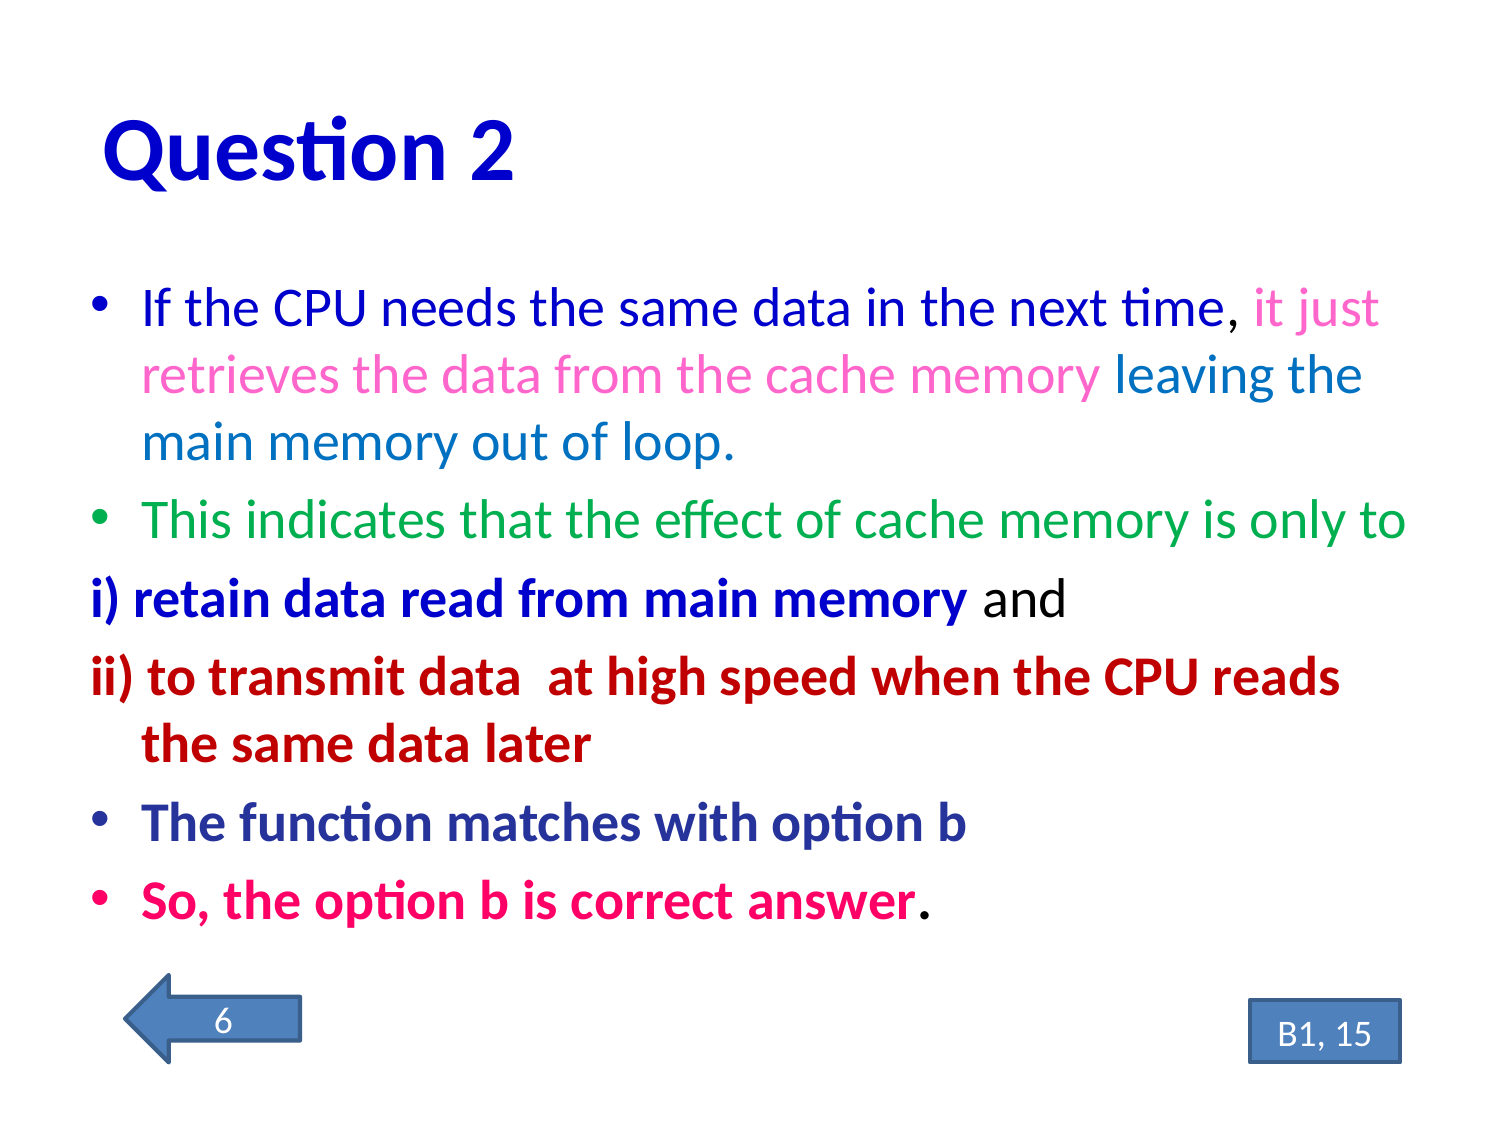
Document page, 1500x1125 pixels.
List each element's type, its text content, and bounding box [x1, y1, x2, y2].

text_box 6 [122, 973, 303, 1065]
list If the CPU needs the same data in the next time, it just retrieves the data from the cache memory leaving the main memory out of loop. This indicates that the effect of cache memory is only to i) retain data read from main memory and ii) to transmit data at high speed when the CPU reads the same data later The function matches with option b So, the option b is correct answer. [75, 262, 1425, 1005]
title Question 2 [87, 50, 1438, 238]
text_box B1, 15 [1248, 998, 1402, 1064]
